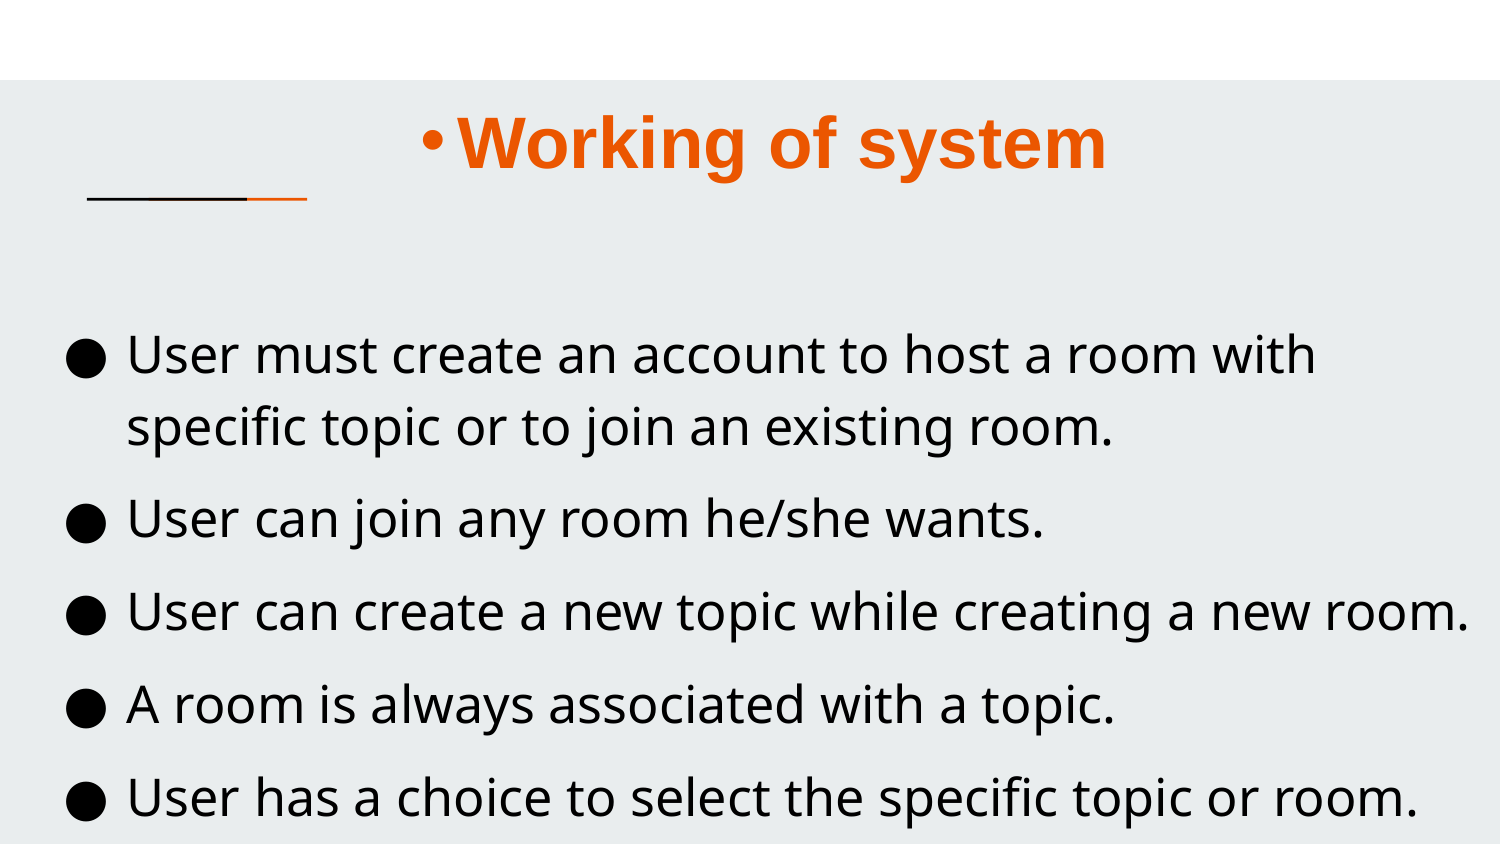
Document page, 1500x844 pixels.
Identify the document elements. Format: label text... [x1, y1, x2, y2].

subtitle Working of system User must create an account to host a room with specific topic or to join an existing room. User can join any room he/she wants. User can create a new topic while creating a new room. A room is always associated with a topic. User has a choice to select the specific topic or room. User can search for a specific room by topic name or room name or description. [51, 80, 1478, 832]
